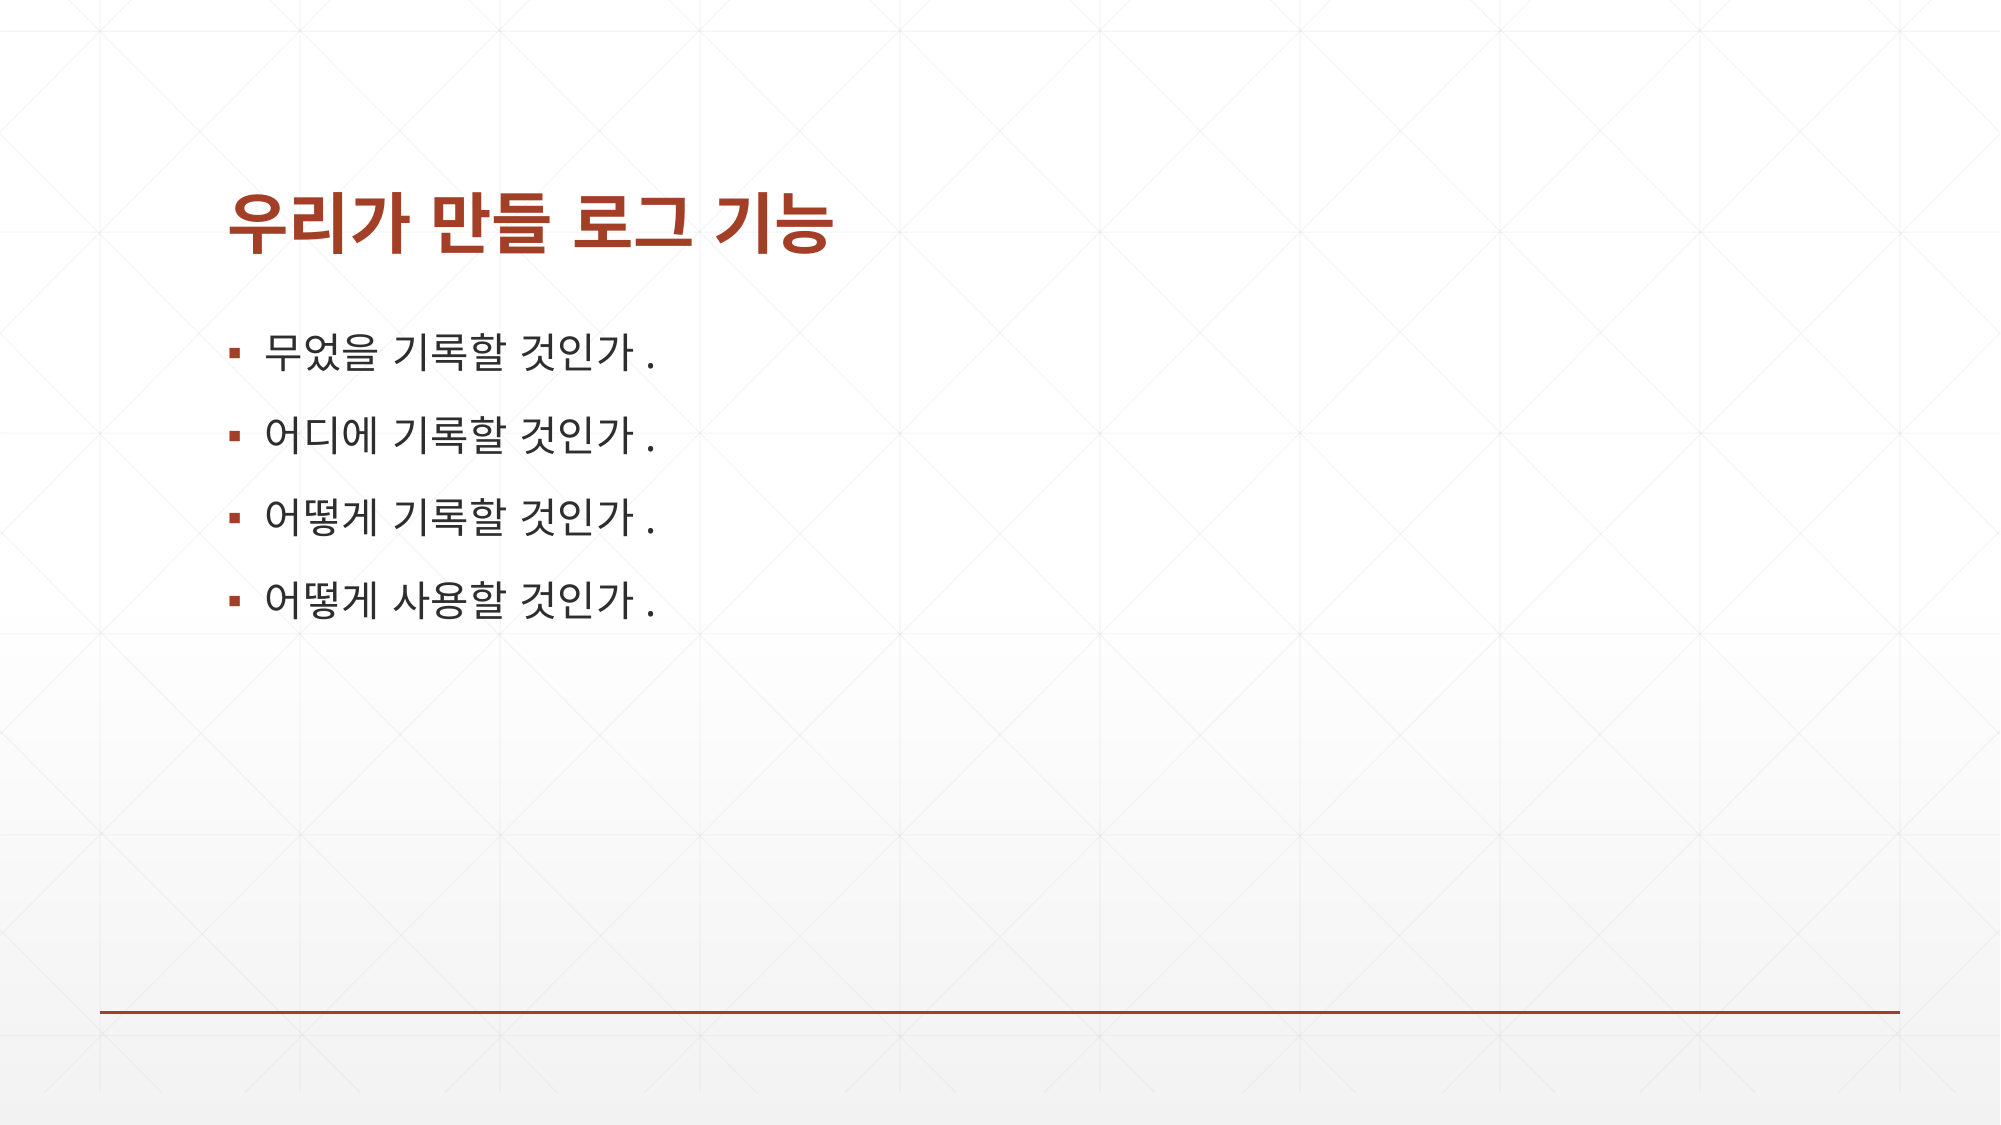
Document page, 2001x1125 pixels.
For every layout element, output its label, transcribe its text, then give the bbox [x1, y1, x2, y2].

list 무었을 기록할 것인가. 어디에 기록할 것인가. 어떻게 기록할 것인가. 어떻게 사용할 것인가. [212, 324, 1788, 950]
title 우리가 만들 로그 기능 [212, 82, 1788, 271]
